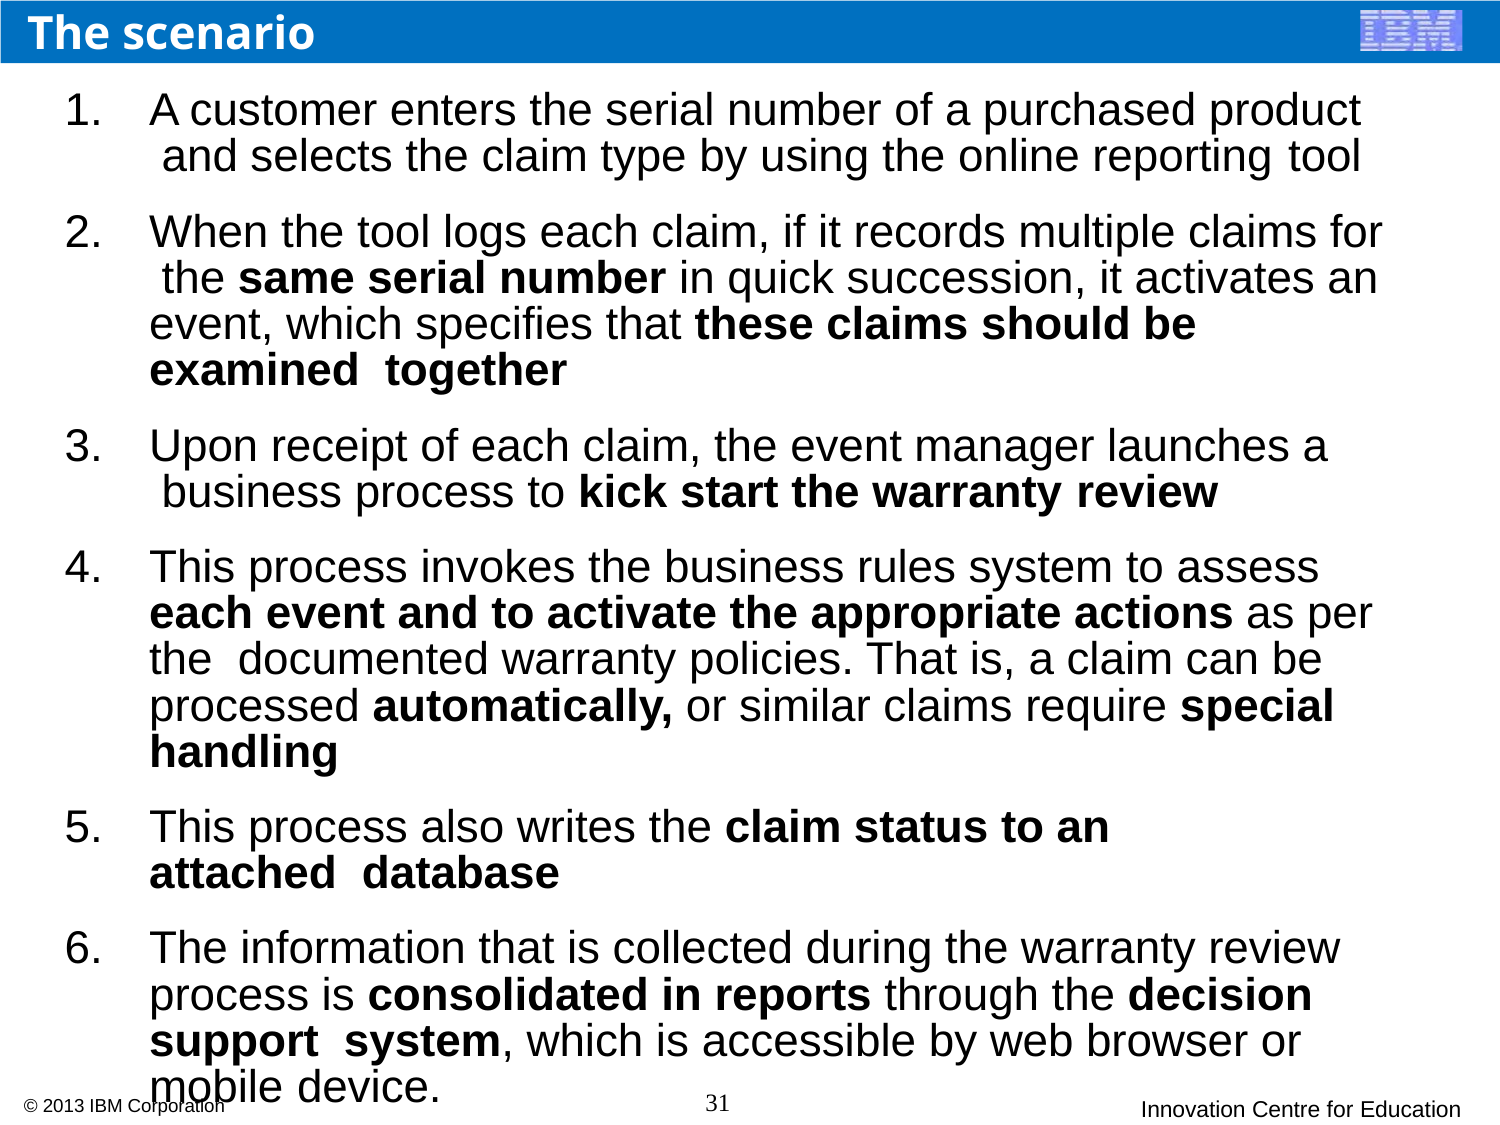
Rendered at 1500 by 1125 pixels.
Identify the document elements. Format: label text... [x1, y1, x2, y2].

text_box The scenario A customer enters the serial number of a purchased product and selects the claim type by using the online reporting tool When the tool logs each claim, if it records multiple claims for the same serial number in quick succession, it activates an event, which specifies that these claims should be examined together Upon receipt of each claim, the event manager launches a business process to kick start the warranty review This process invokes the business rules system to assess each event and to activate the appropriate actions as per the documented warranty policies. That is, a claim can be processed automatically, or similar claims require special handling This process also writes the claim status to an attached database The information that is collected during the warranty review process is consolidated in reports through the decision support system, which is accessible by web browser or mobile device. [25, 3, 1424, 1112]
slide_number Innovation Centre for Education [1138, 1096, 1465, 1125]
footer © 2013 IBM Corporation [21, 1095, 229, 1125]
slide_number 31 [701, 1089, 747, 1125]
picture [1424, 10, 1463, 51]
